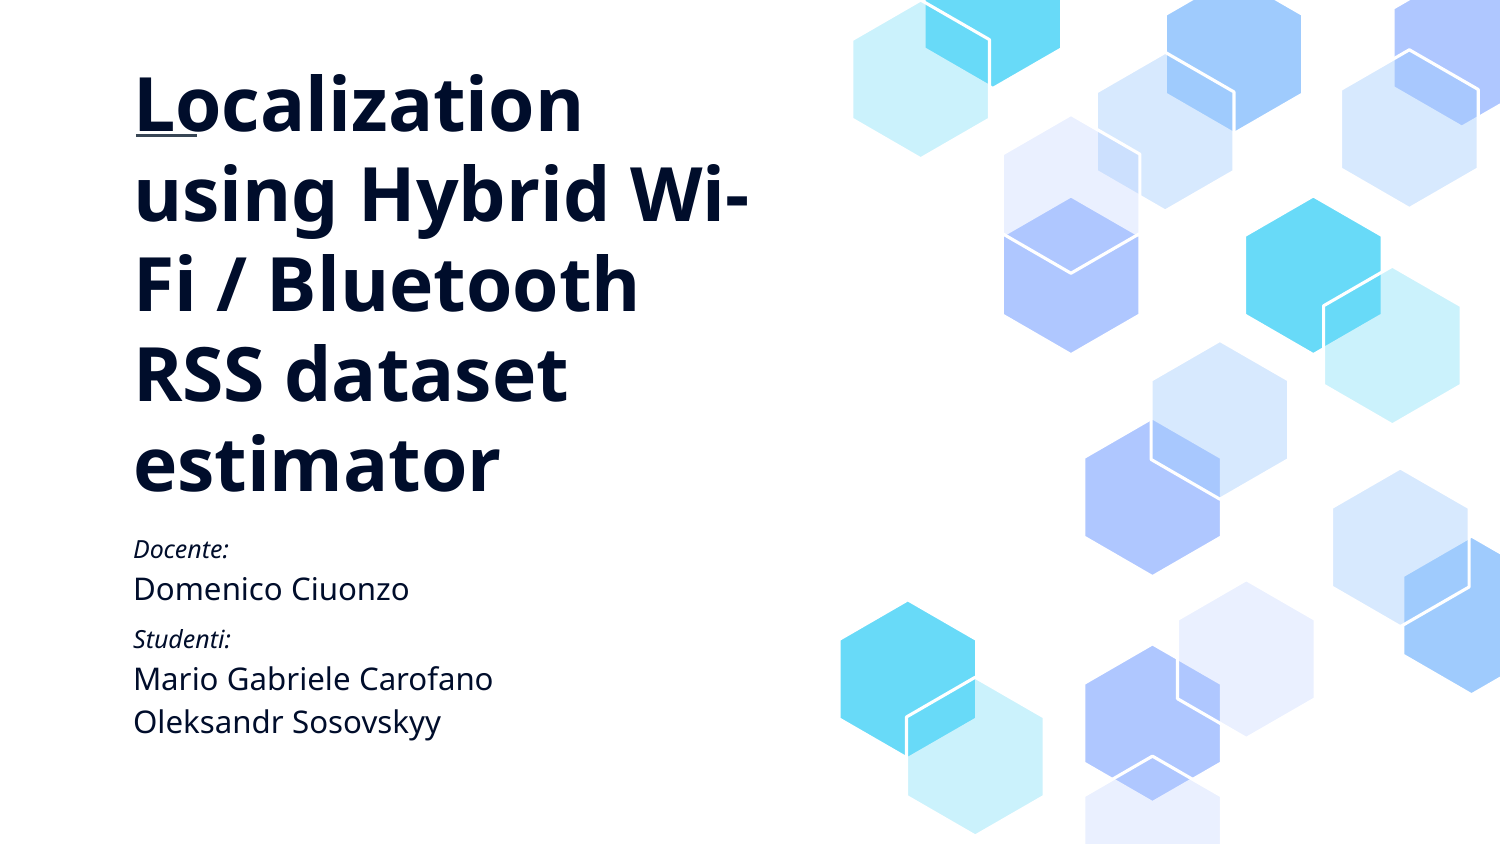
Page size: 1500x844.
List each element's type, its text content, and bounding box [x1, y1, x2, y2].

text_box [1083, 643, 1222, 779]
text_box [1151, 340, 1289, 500]
text_box [1002, 235, 1140, 355]
text_box [924, 0, 1062, 89]
text_box [1331, 467, 1470, 627]
text_box [1244, 195, 1383, 355]
text_box [839, 599, 977, 758]
subtitle Docente: Domenico Ciuonzo Studenti: Mario Gabriele Carofano Oleksandr Sosovskyy [118, 513, 801, 844]
text_box [1165, 0, 1303, 134]
text_box [851, 0, 990, 159]
text_box [1083, 756, 1222, 844]
text_box [1096, 52, 1235, 212]
title Localization using Hybrid Wi-Fi / Bluetooth RSS dataset estimator [118, 41, 801, 513]
text_box [1002, 114, 1140, 274]
text_box [1177, 579, 1316, 739]
text_box [1393, 0, 1500, 118]
text_box [1083, 418, 1222, 577]
text_box [906, 677, 1045, 837]
text_box [1340, 49, 1479, 209]
text_box [1323, 266, 1462, 425]
text_box [1402, 536, 1500, 695]
